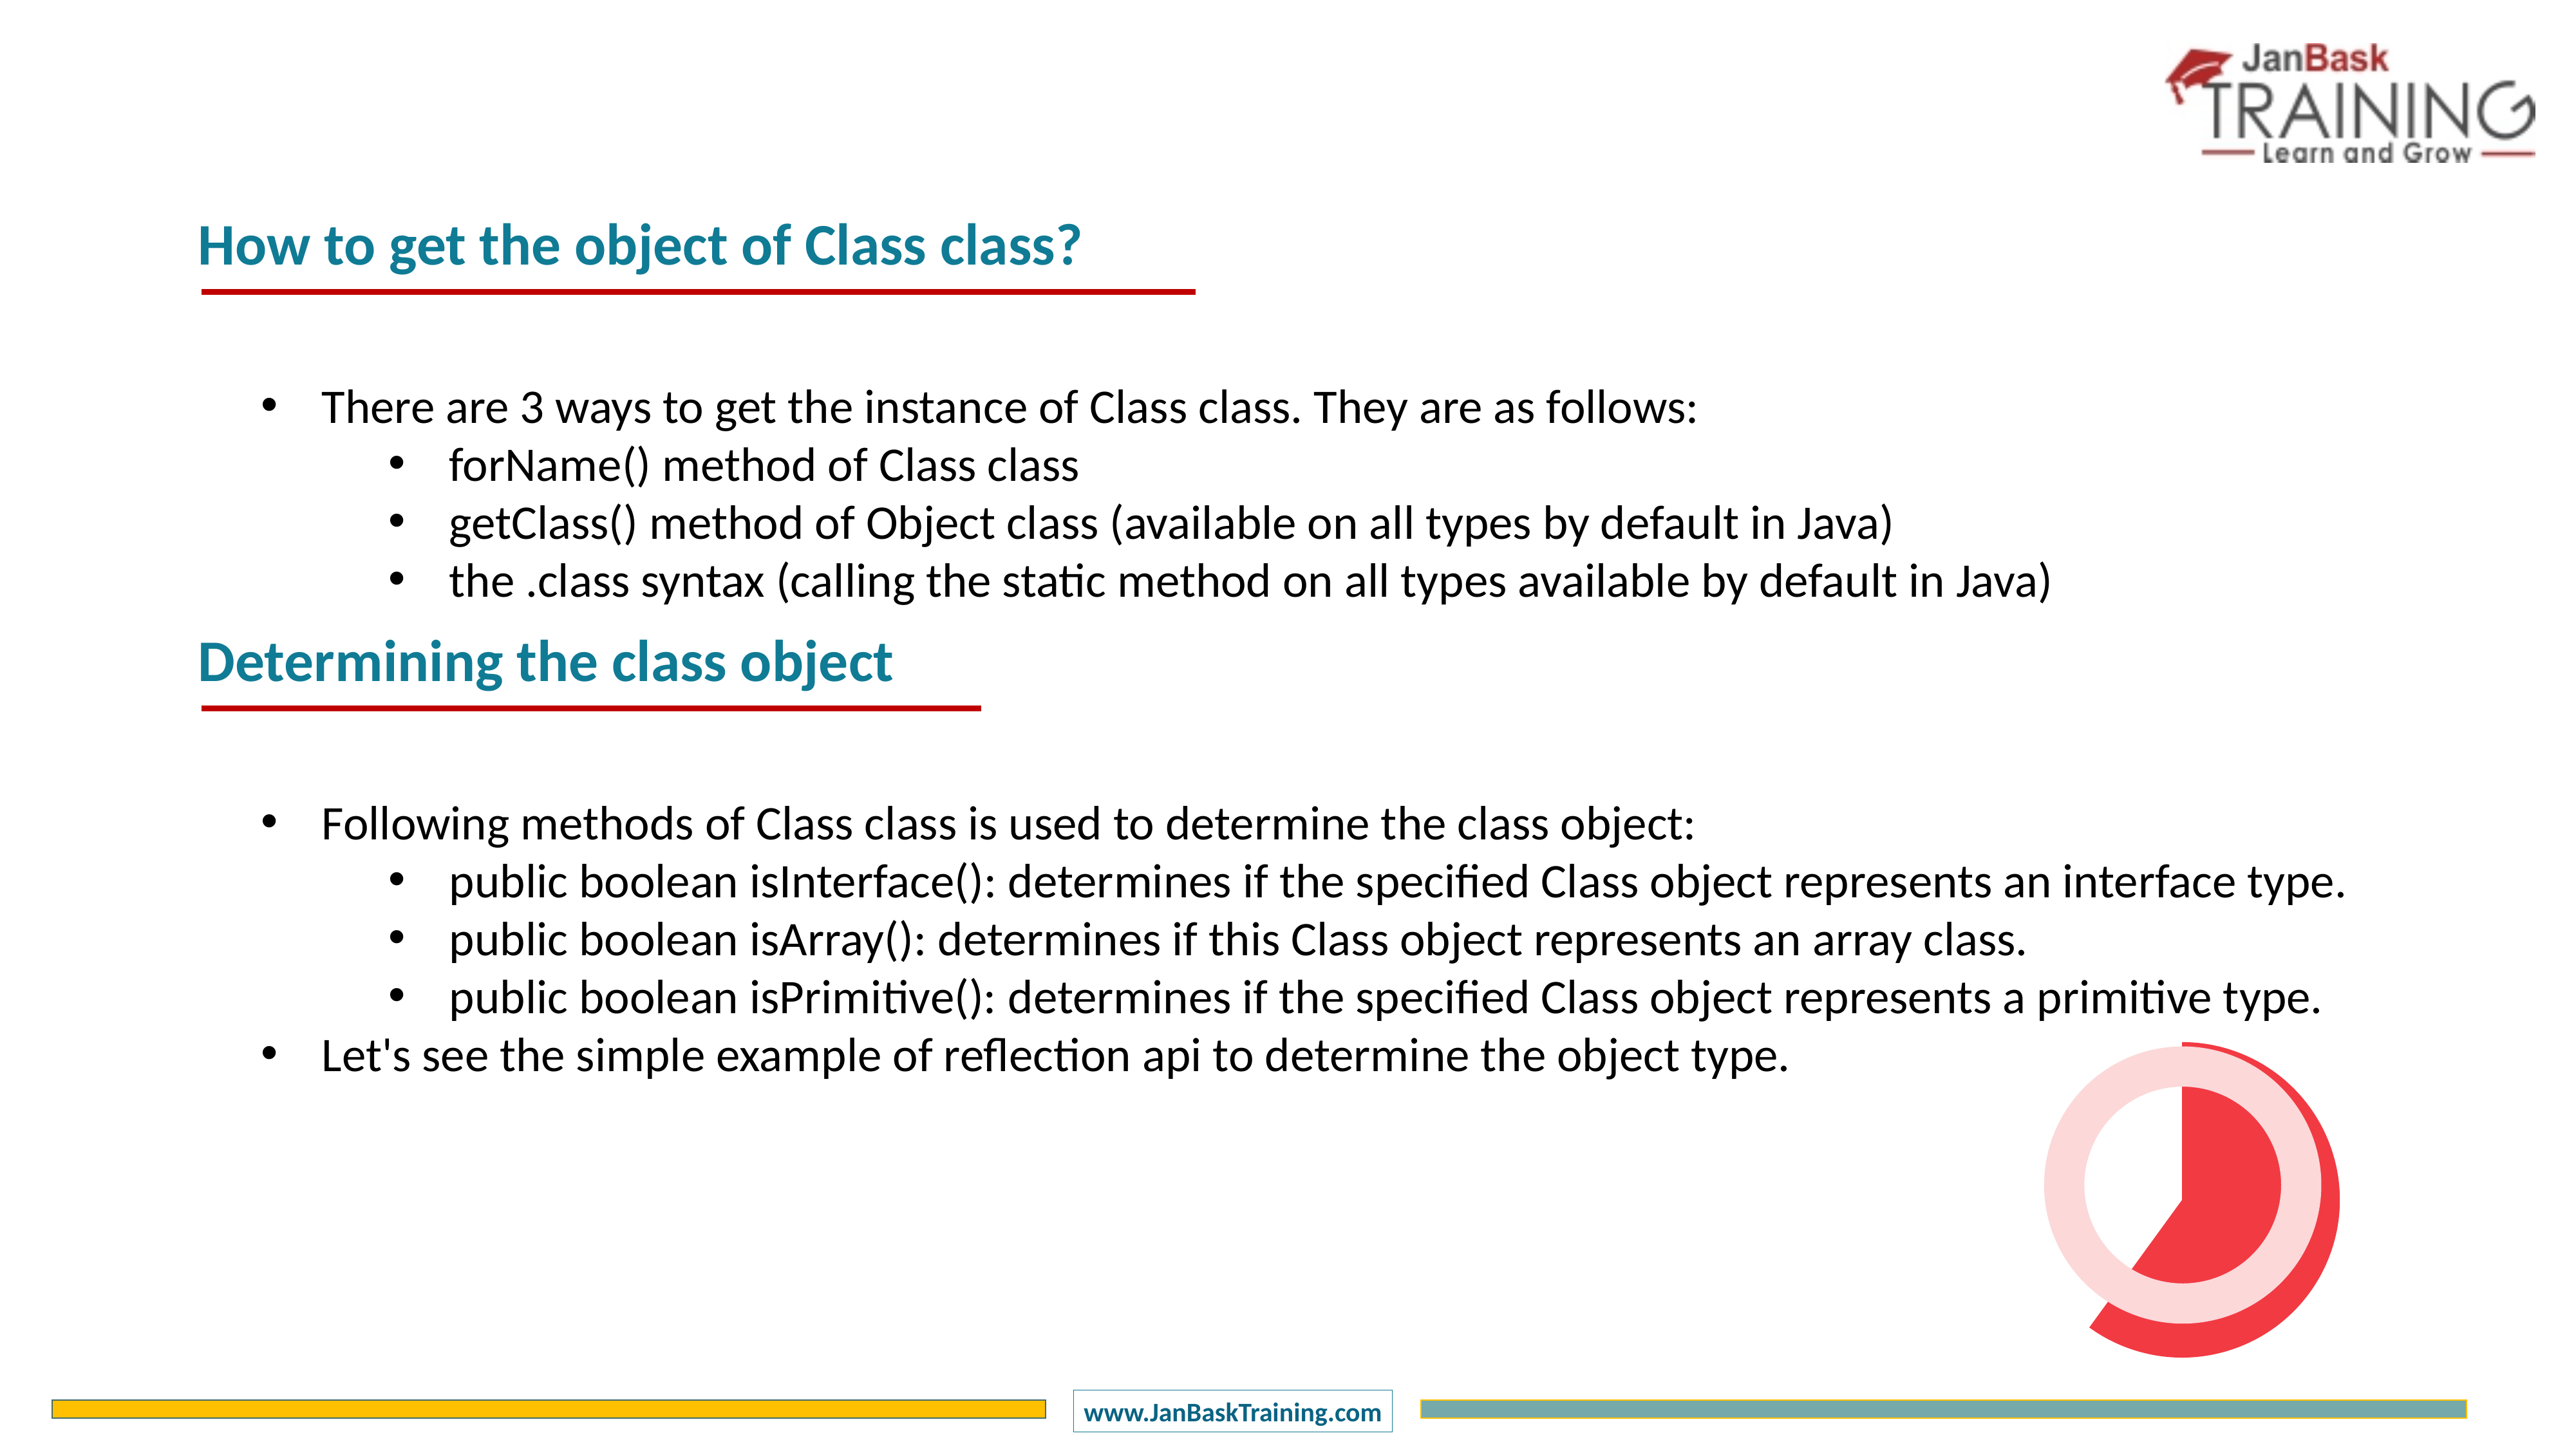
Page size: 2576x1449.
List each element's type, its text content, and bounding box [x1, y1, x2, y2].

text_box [2022, 1040, 2342, 1360]
picture [2165, 43, 2535, 163]
text_box How to get the object of Class class? [193, 201, 2000, 282]
text_box Following methods of Class class is used to determine the class object: public boolean isInterface(): determines if the specified Class object represents an interface type. public boolean isArray(): determines if this Class object represents an array class. public boolean isPrimitive(): determines if the specified Class object represents a primitive type. Let's see the simple example of reflection api to determine the object type. [256, 787, 2367, 1086]
text_box Determining the class object [193, 617, 2000, 698]
text_box There are 3 ways to get the instance of Class class. They are as follows: forName() method of Class class getClass() method of Object class (available on all types by default in Java) the .class syntax (calling the static method on all types available by default in Java) [256, 370, 2367, 612]
